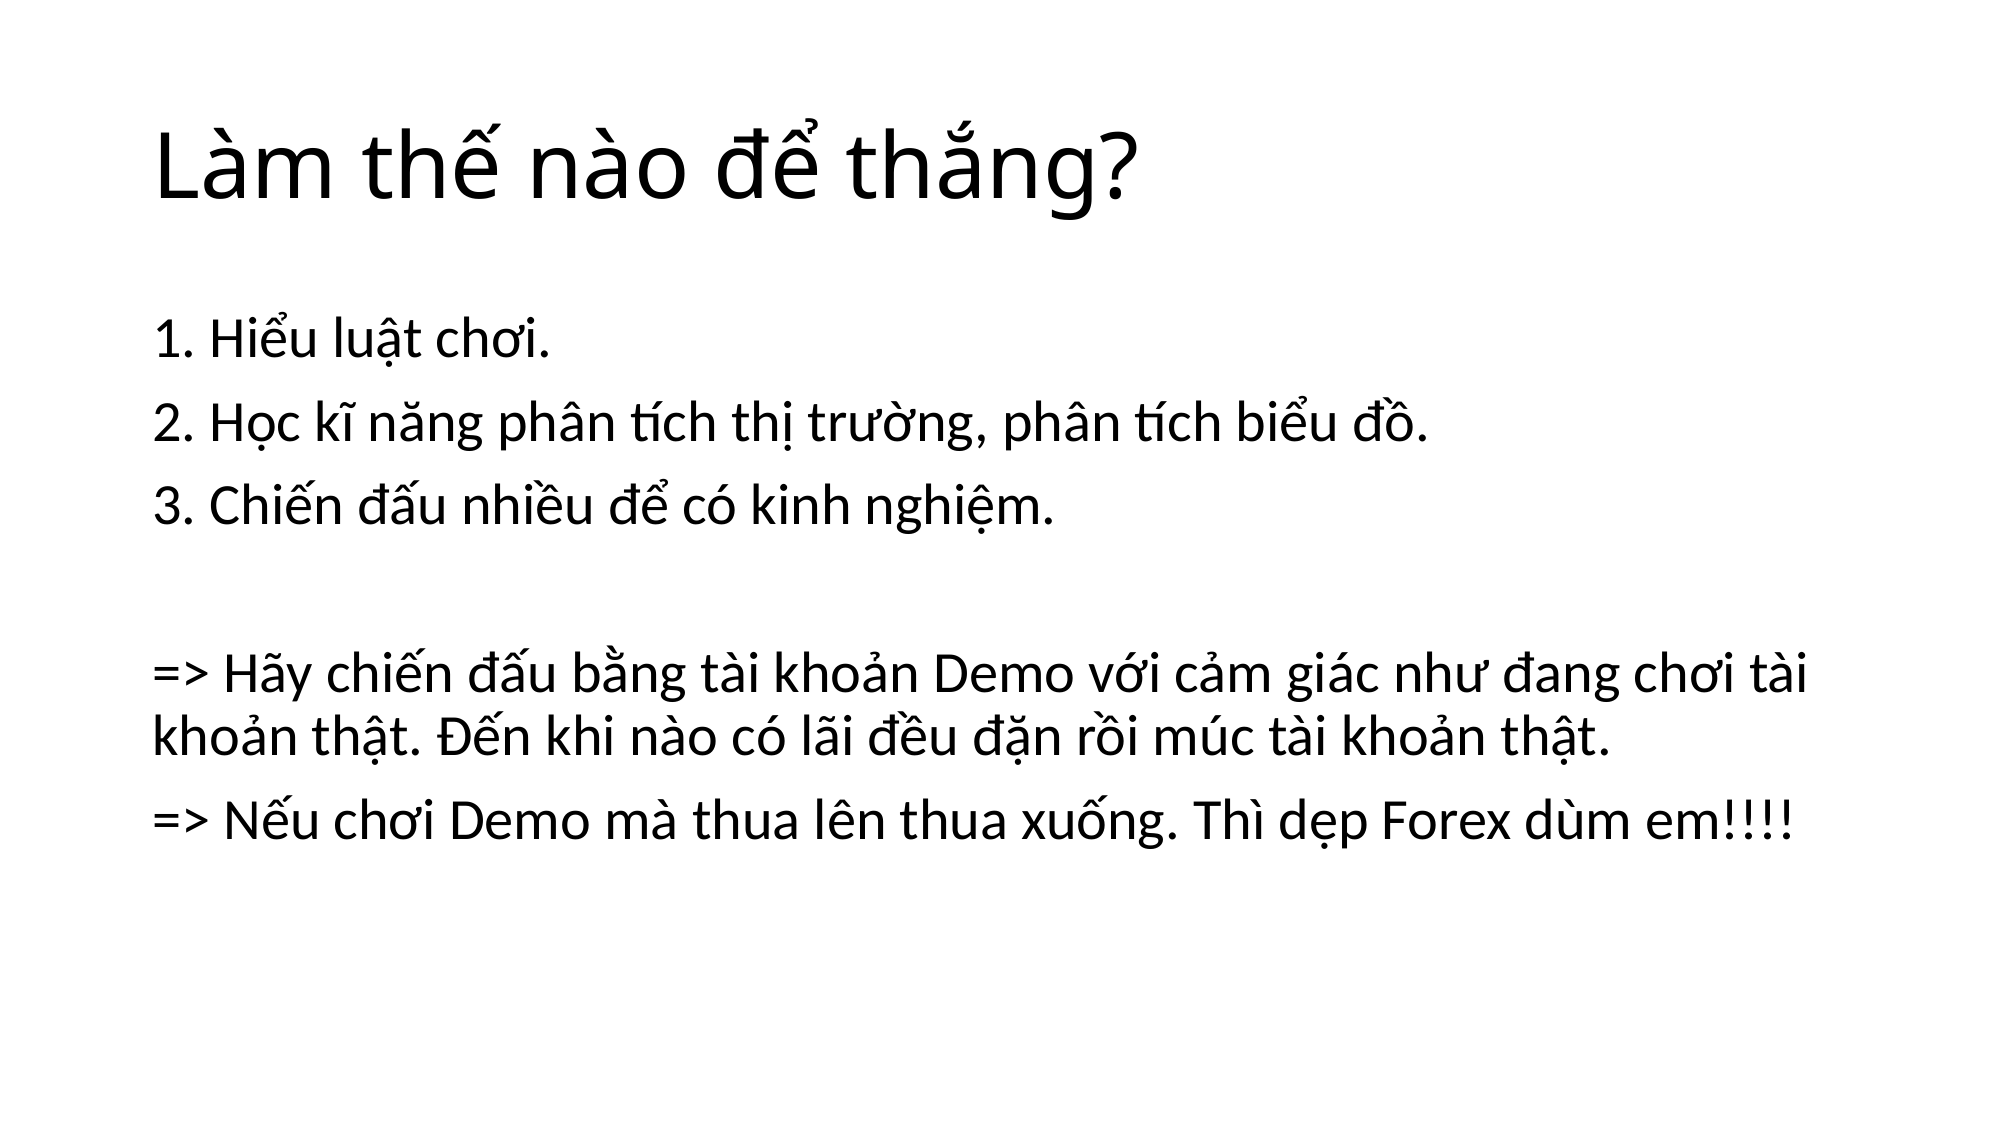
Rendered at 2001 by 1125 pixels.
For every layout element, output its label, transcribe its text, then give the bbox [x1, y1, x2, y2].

list 1. Hiểu luật chơi. 2. Học kĩ năng phân tích thị trường, phân tích biểu đồ. 3. Chiến đấu nhiều để có kinh nghiệm. => Hãy chiến đấu bằng tài khoản Demo với cảm giác như đang chơi tài khoản thật. Đến khi nào có lãi đều đặn rồi múc tài khoản thật. => Nếu chơi Demo mà thua lên thua xuống. Thì dẹp Forex dùm em!!!! [137, 299, 1863, 1014]
title Làm thế nào để thắng? [137, 59, 1863, 278]
